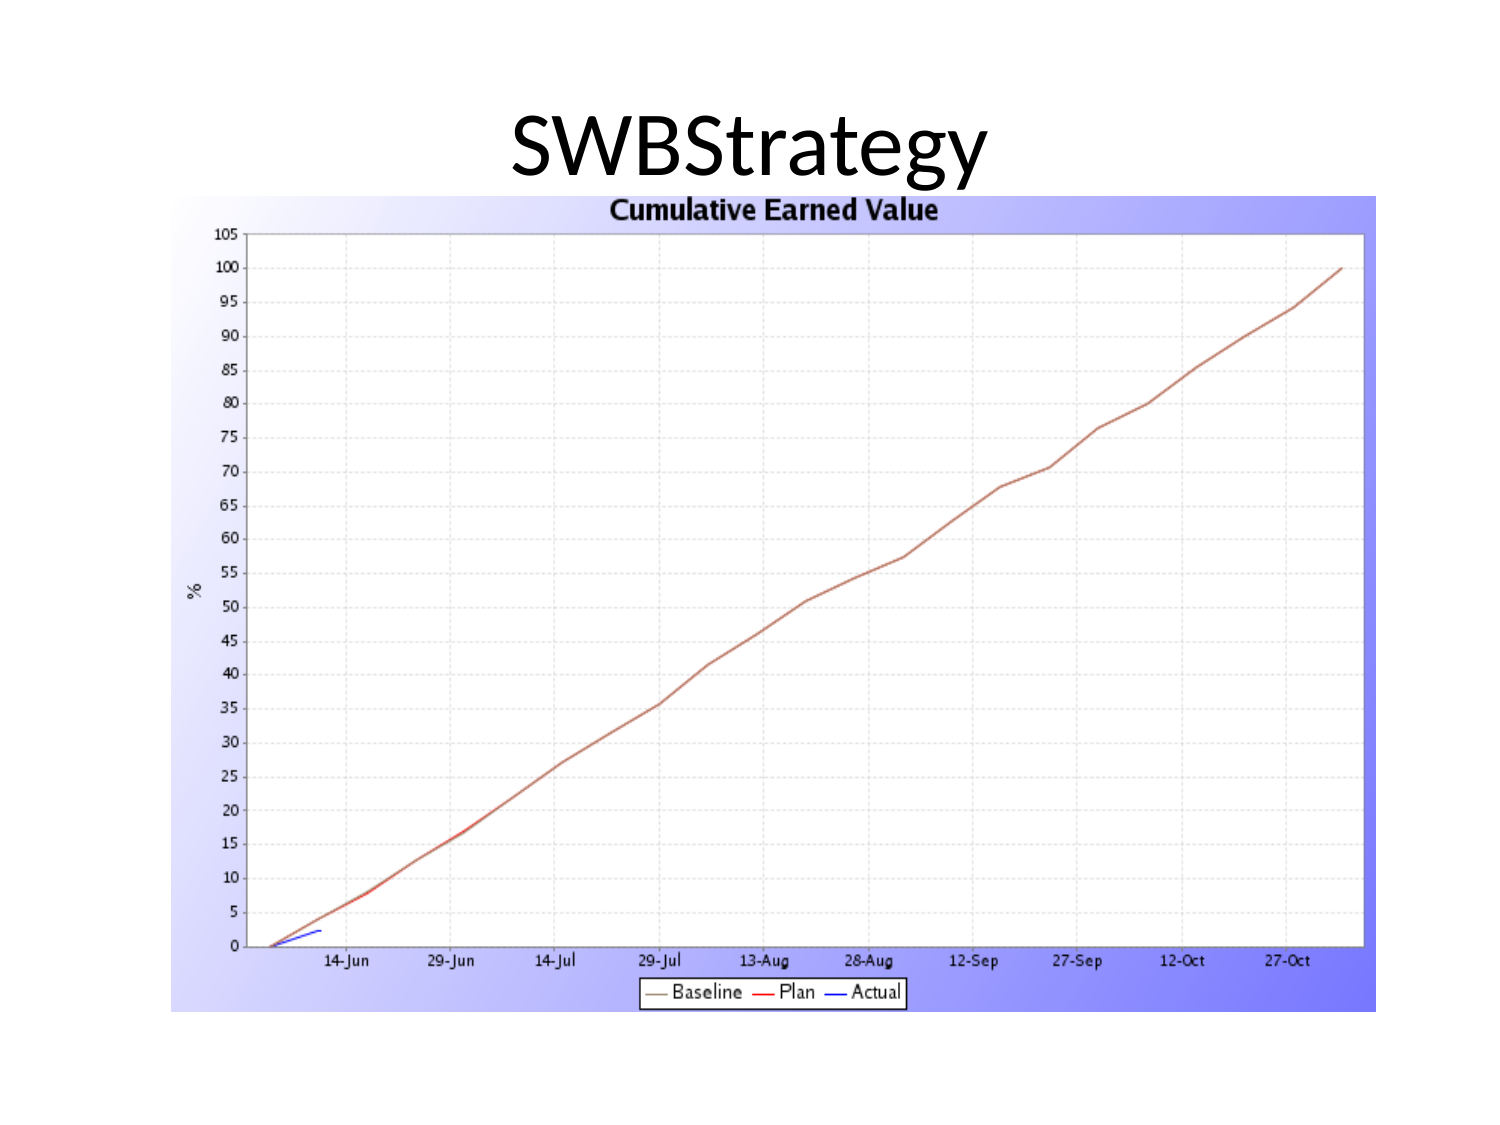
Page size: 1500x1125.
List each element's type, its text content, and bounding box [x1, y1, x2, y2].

title SWBStrategy [75, 45, 1425, 233]
picture [170, 195, 1377, 1012]
